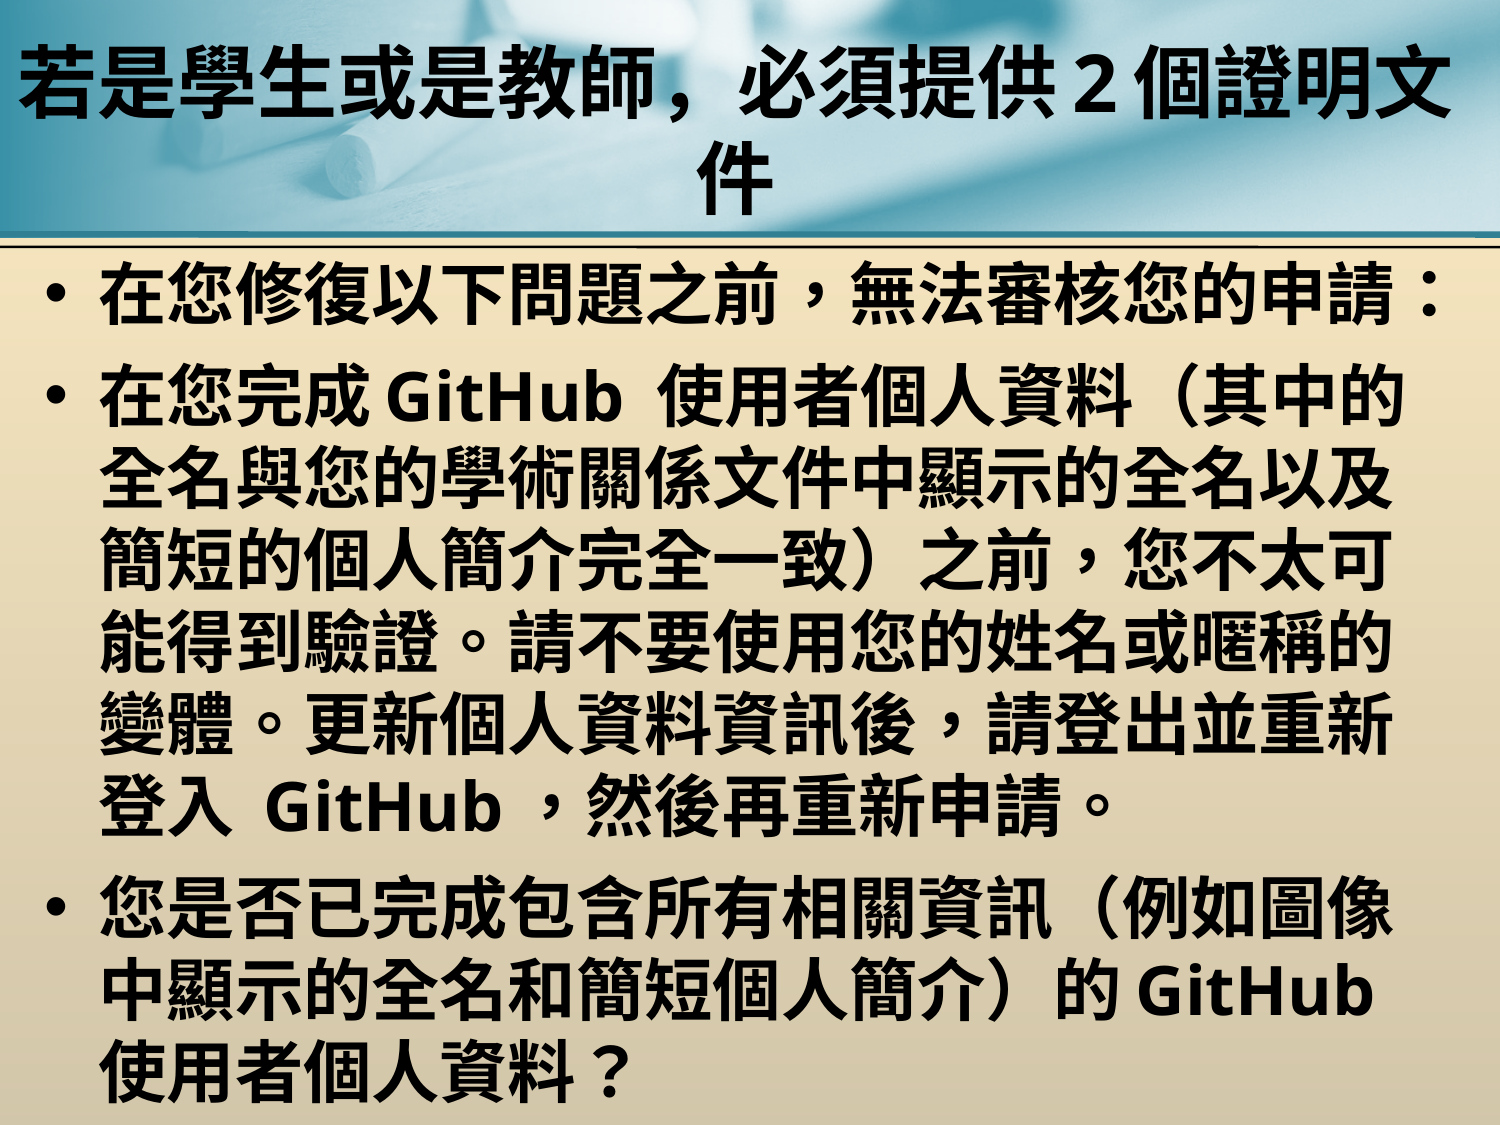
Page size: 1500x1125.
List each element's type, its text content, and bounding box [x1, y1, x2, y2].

list 在您修復以下問題之前，無法審核您的申請： 在您完成GitHub 使用者個人資料（其中的全名與您的學術關係文件中顯示的全名以及簡短的個人簡介完全一致）之前，您不太可能得到驗證。請不要使用您的姓名或暱稱的變體。更新個人資料資訊後，請登出並重新登入 GitHub，然後再重新申請。 您是否已完成包含所有相關資訊（例如圖像中顯示的全名和簡短個人簡介）的GitHub 使用者個人資料？ [29, 243, 1471, 1125]
title 若是學生或是教師，必須提供2個證明文件 [0, 24, 1471, 233]
